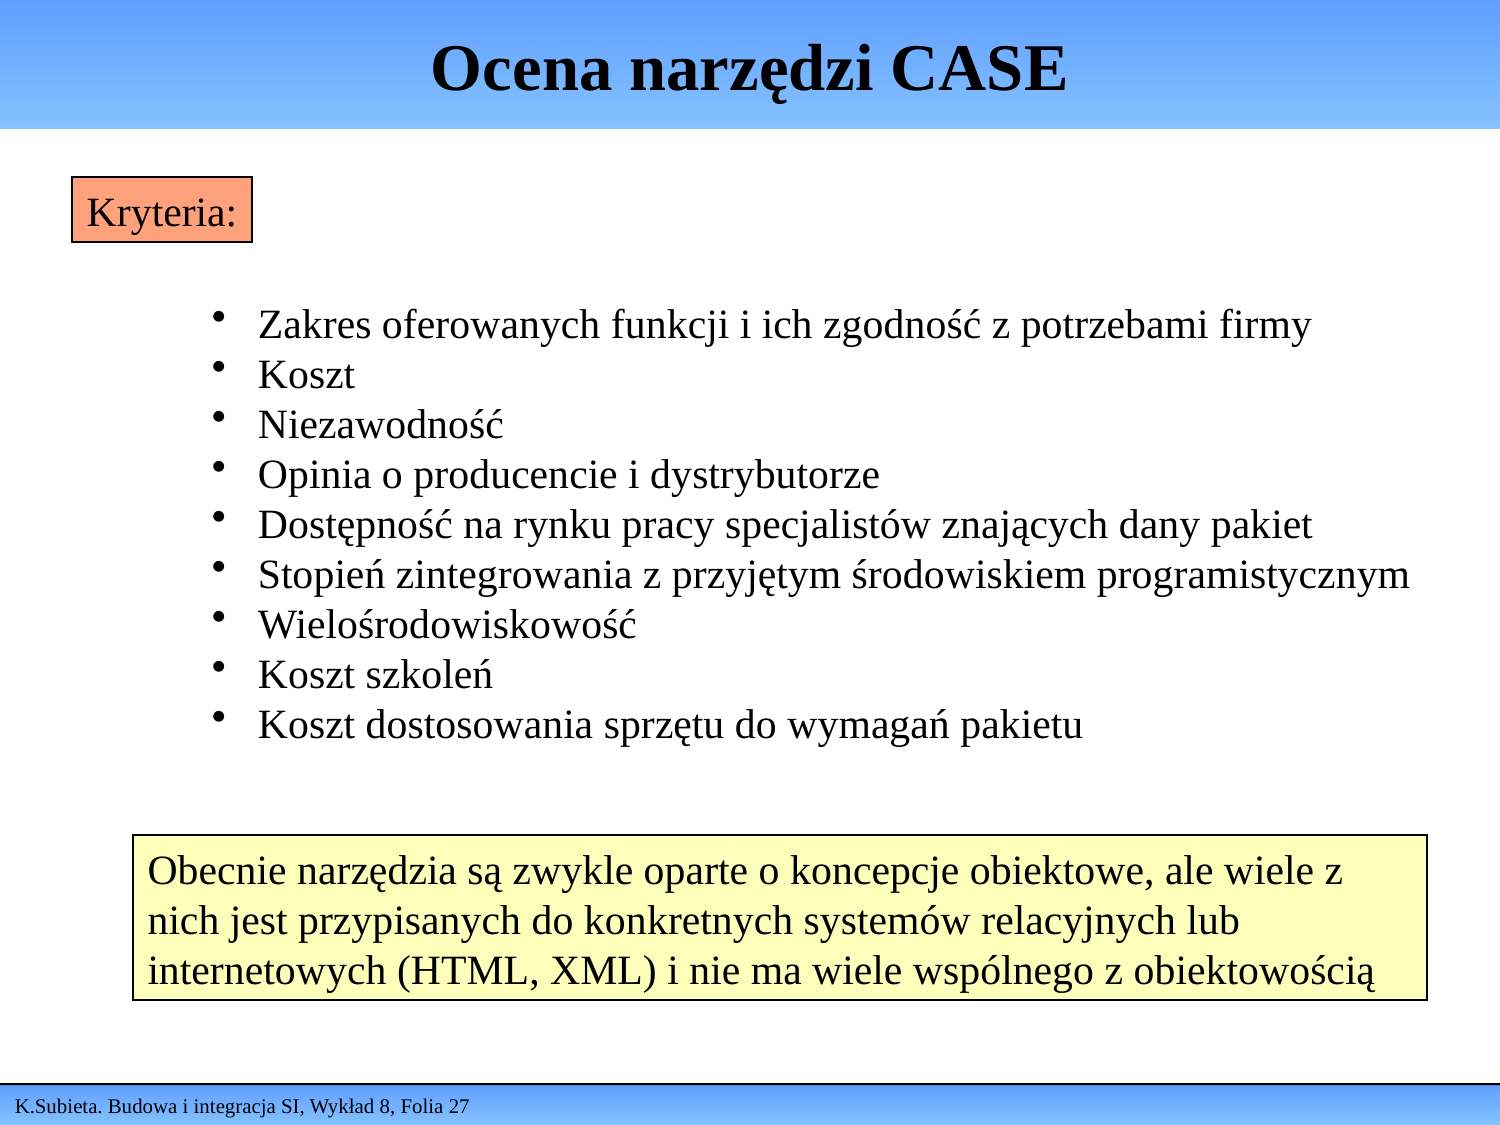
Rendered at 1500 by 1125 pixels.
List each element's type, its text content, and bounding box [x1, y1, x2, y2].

text_box Kryteria: [71, 177, 253, 243]
text_box Obecnie narzędzia są zwykle oparte o koncepcje obiektowe, ale wiele z nich jest przypisanych do konkretnych systemów relacyjnych lub internetowych (HTML, XML) i nie ma wiele wspólnego z obiektowością [132, 835, 1427, 1001]
title Ocena narzędzi CASE [0, 0, 1500, 129]
text_box Zakres oferowanych funkcji i ich zgodność z potrzebami firmy Koszt Niezawodność Opinia o producencie i dystrybutorze Dostępność na rynku pracy specjalistów znających dany pakiet Stopień zintegrowania z przyjętym środowiskiem programistycznym Wielośrodowiskowość Koszt szkoleń Koszt dostosowania sprzętu do wymagań pakietu [197, 289, 1427, 754]
